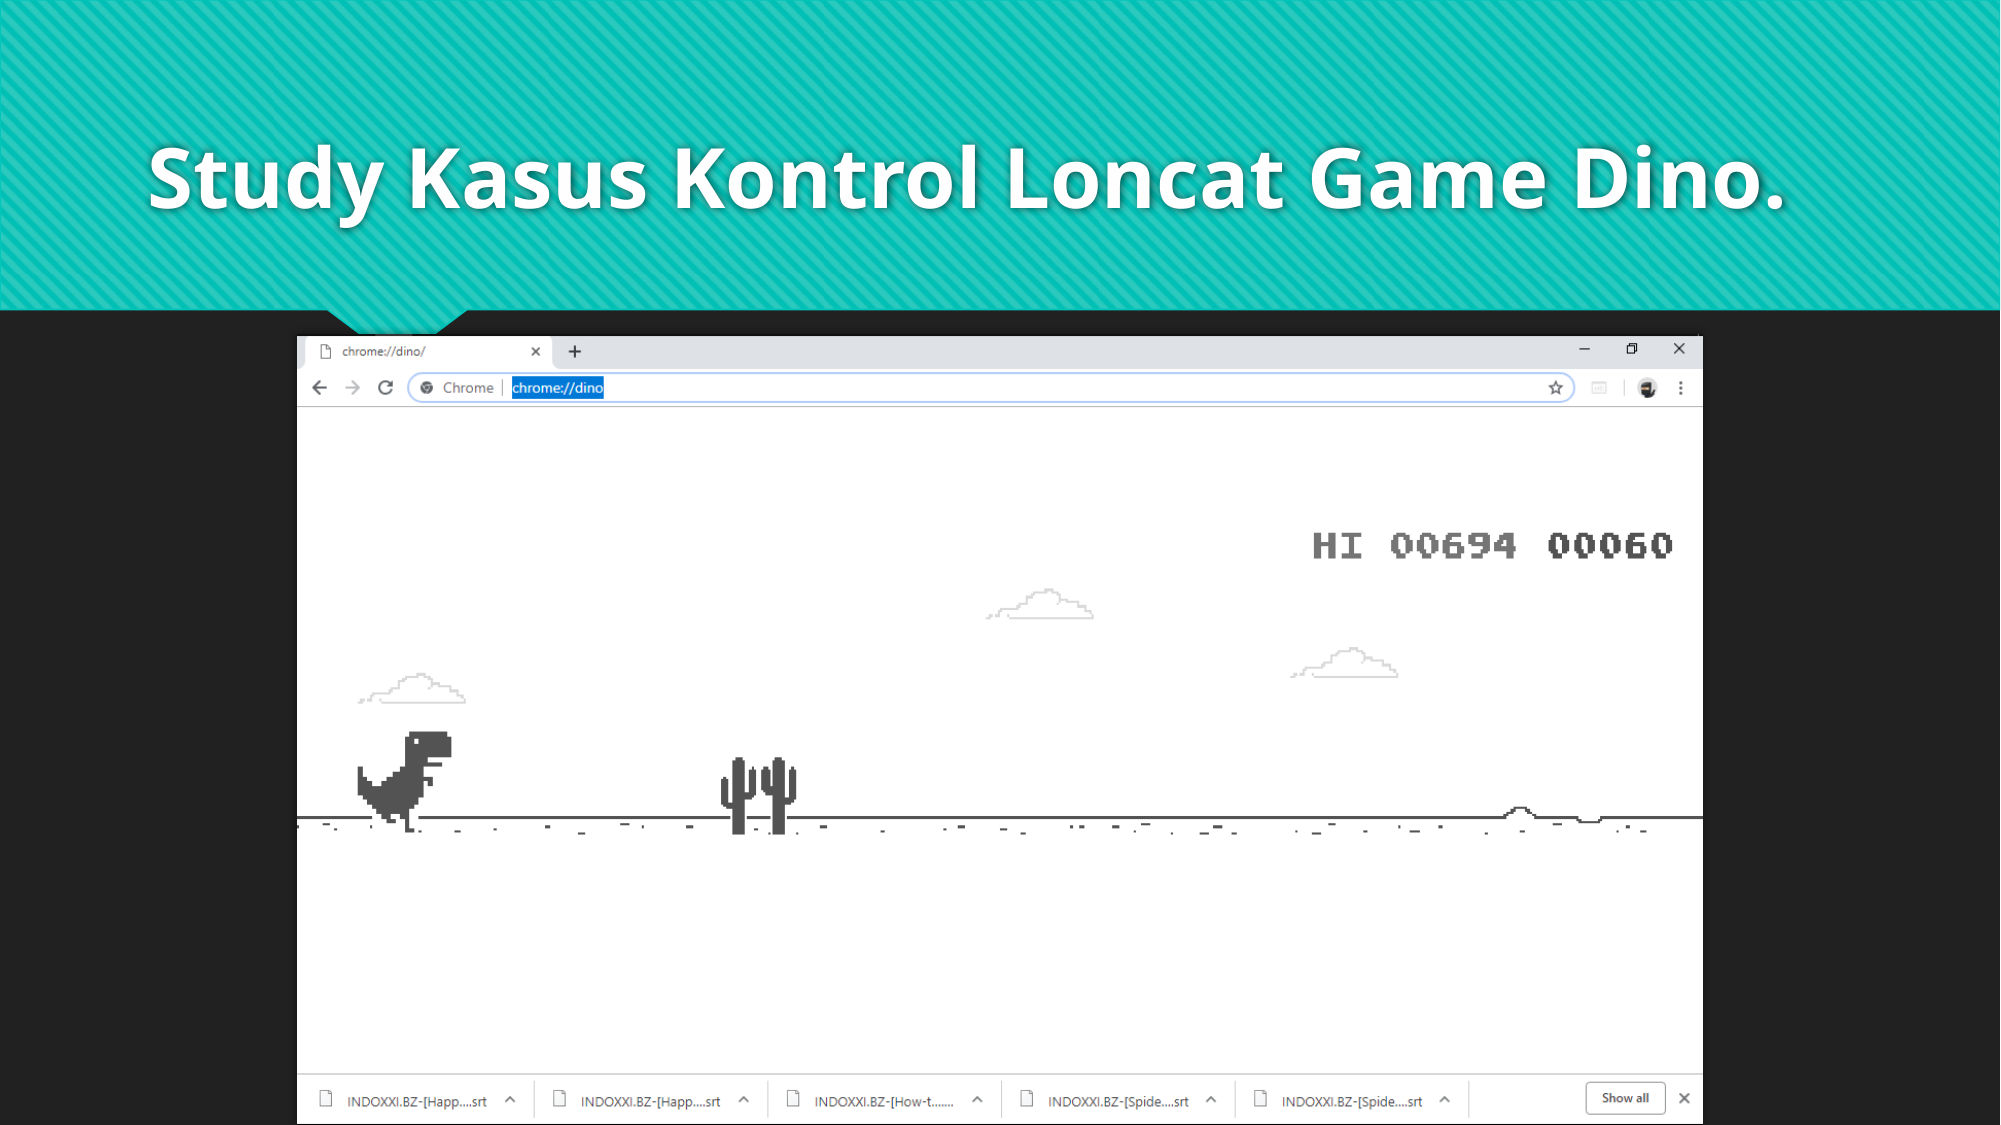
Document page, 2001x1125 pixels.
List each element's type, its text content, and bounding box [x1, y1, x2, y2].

title Study Kasus Kontrol Loncat Game Dino. [132, 73, 1868, 233]
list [296, 334, 1704, 1125]
